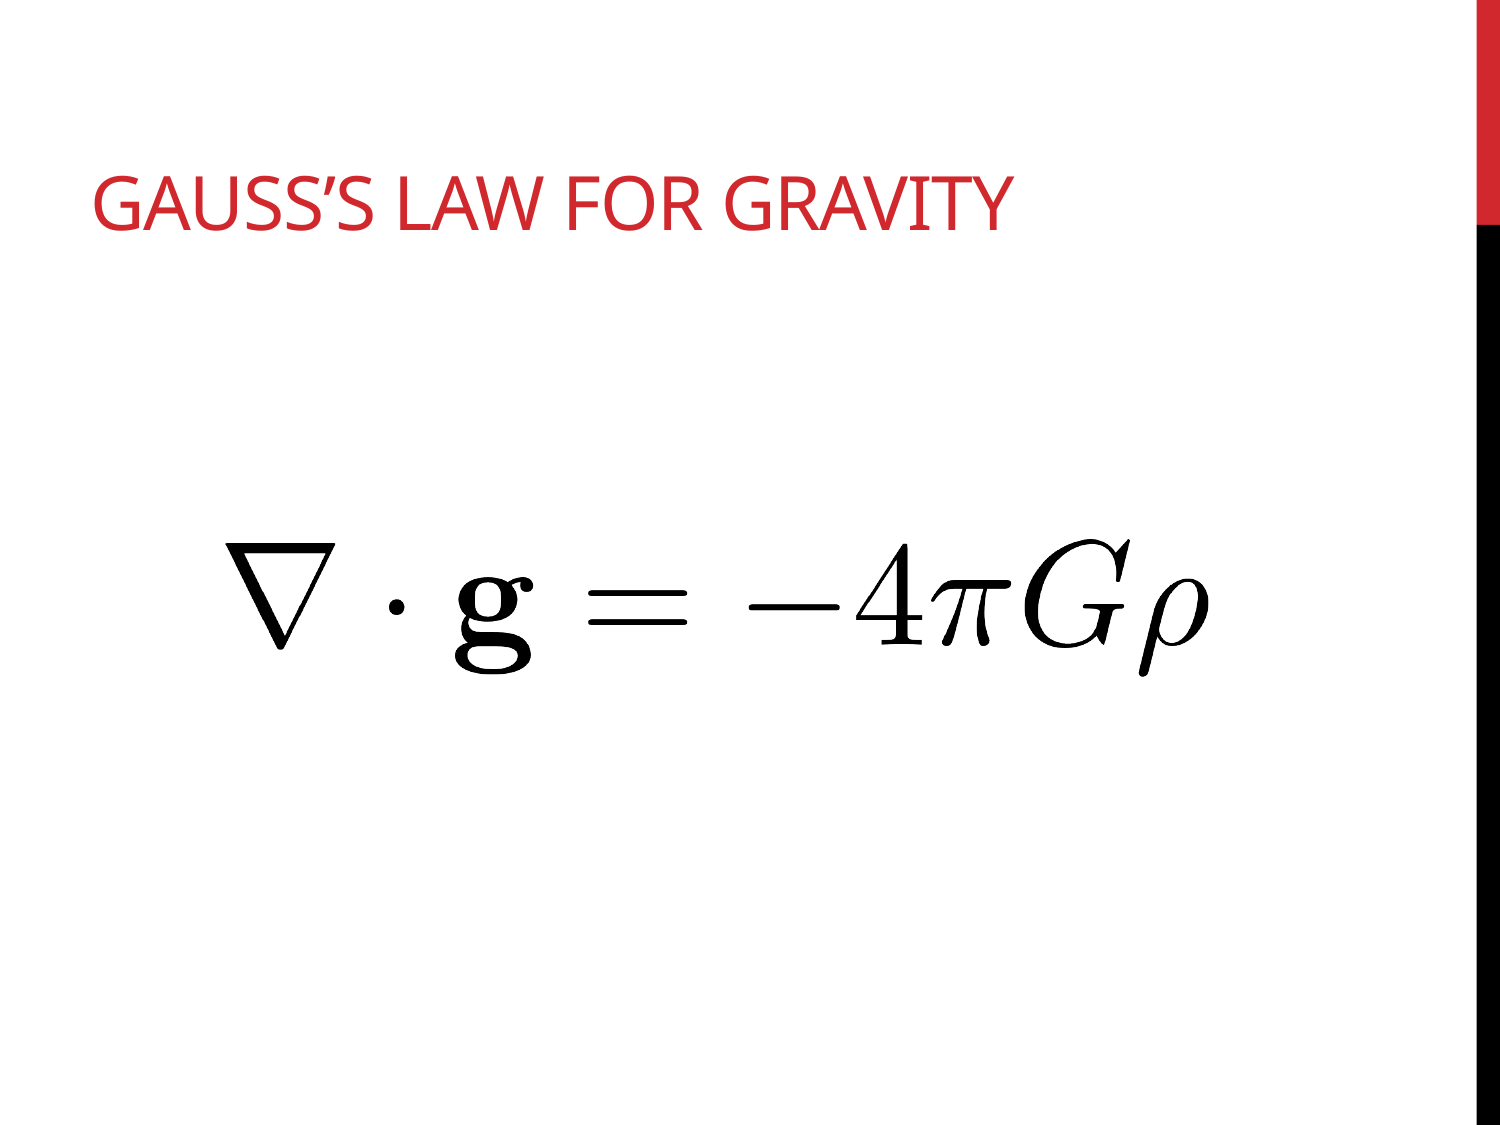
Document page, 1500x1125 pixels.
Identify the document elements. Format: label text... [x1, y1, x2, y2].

title Gauss’s Law for Gravity [75, 25, 1277, 253]
picture [224, 539, 1210, 678]
